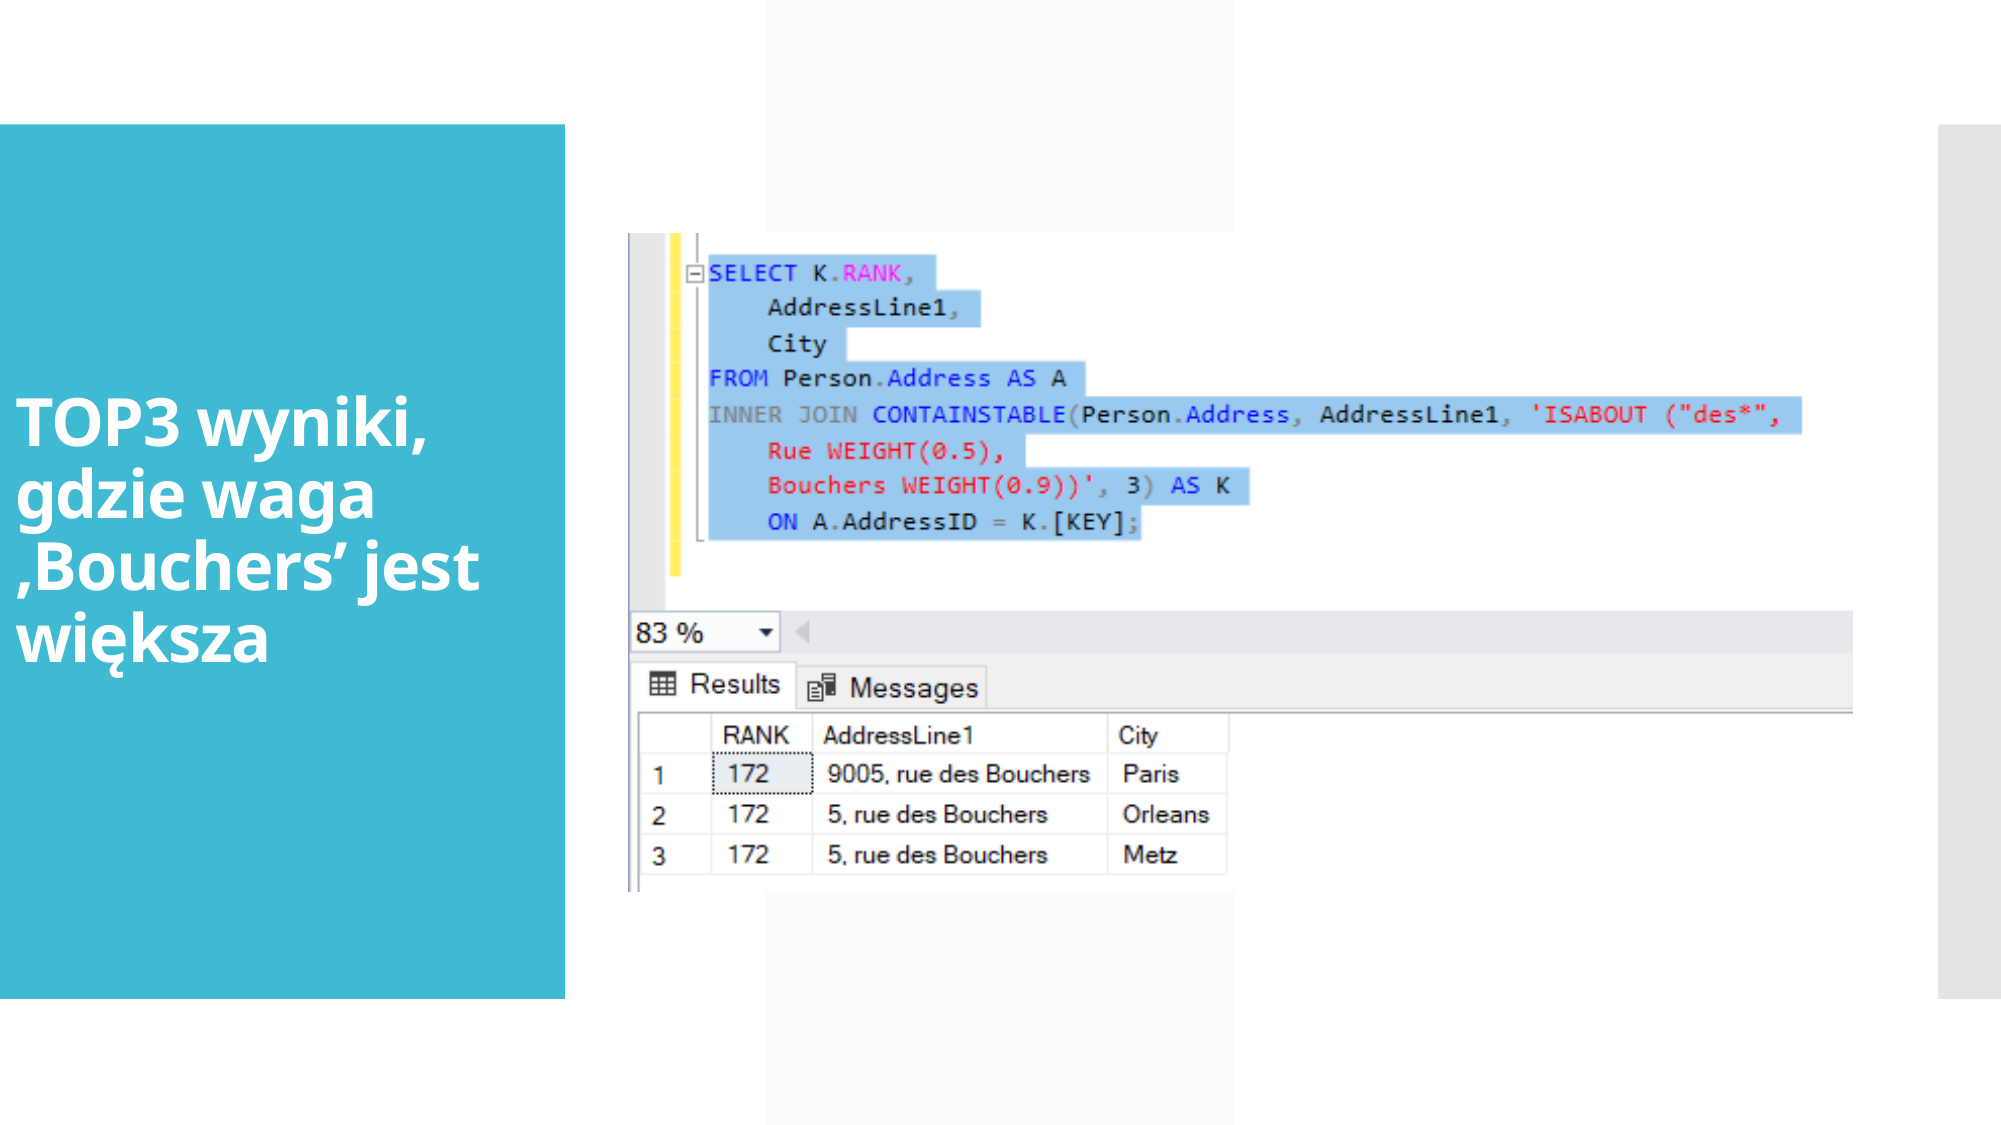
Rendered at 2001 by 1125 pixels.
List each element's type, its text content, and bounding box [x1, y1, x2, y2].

picture [628, 233, 1853, 892]
title TOP3 wyniki, gdzie waga ‚Bouchers’ jest większa [0, 294, 572, 685]
